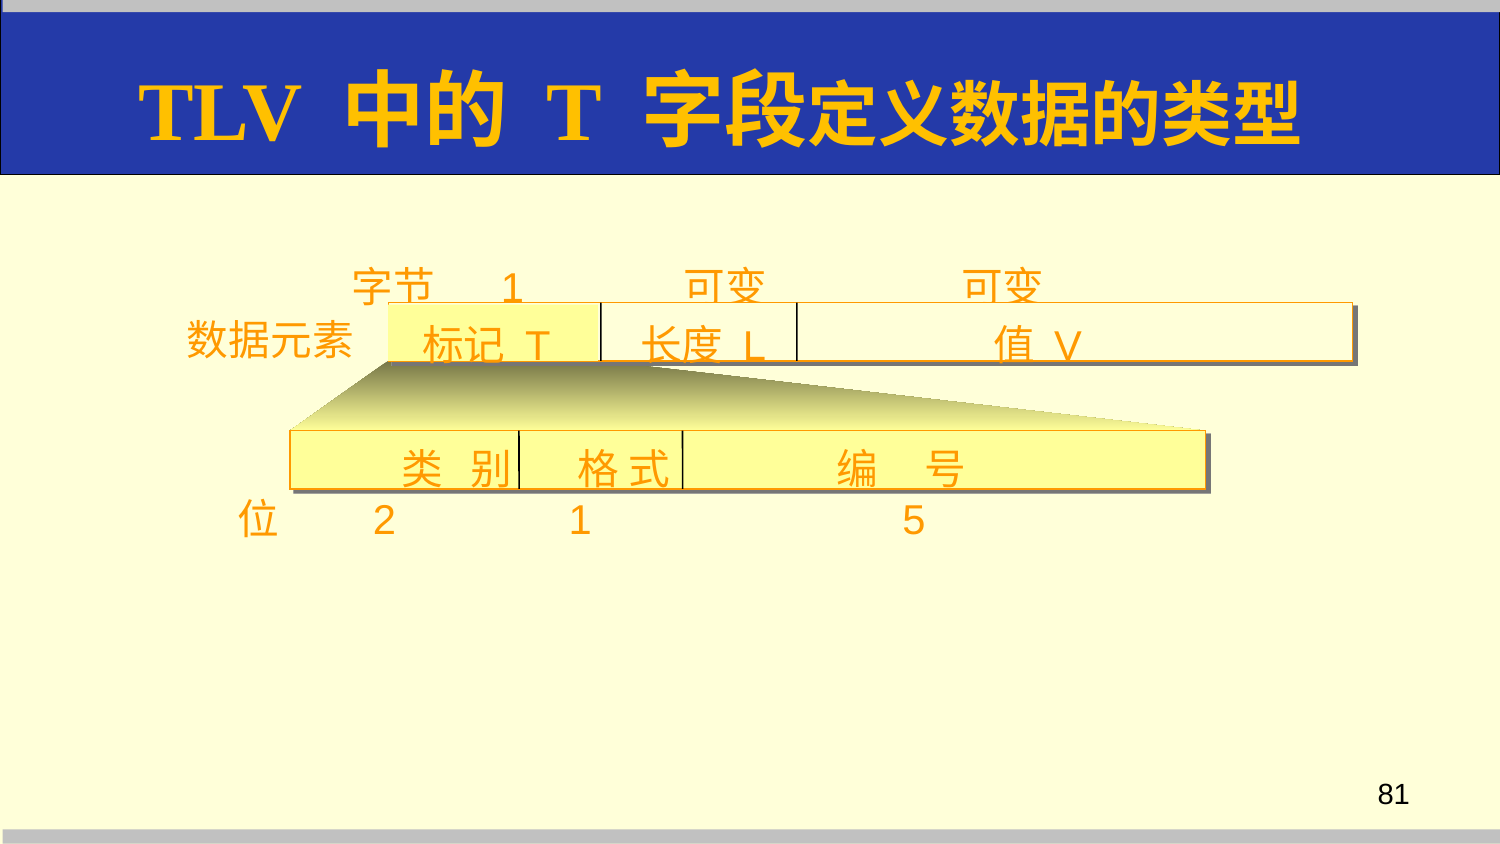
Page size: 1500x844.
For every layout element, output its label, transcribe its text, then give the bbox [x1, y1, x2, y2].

text_box [388, 304, 598, 311]
text_box [683, 430, 1206, 489]
text_box 类 别 格 式 编 号 [386, 435, 682, 485]
text_box 标记 T 长度 L 值 V [407, 311, 1097, 377]
slide_number 81 [1074, 768, 1426, 828]
text_box 数据元素 [171, 306, 467, 372]
text_box [601, 302, 796, 311]
text_box 位 2 1 5 [222, 485, 941, 551]
text_box 字节 1 可变 可变 [336, 253, 1060, 306]
text_box [290, 372, 1200, 430]
text_box 类 别 格 式 编 号 [683, 435, 982, 501]
text_box [519, 430, 682, 435]
text_box [290, 430, 518, 485]
text_box [797, 302, 1353, 361]
title TLV 中的 T 字段定义数据的类型 [64, 7, 1416, 166]
